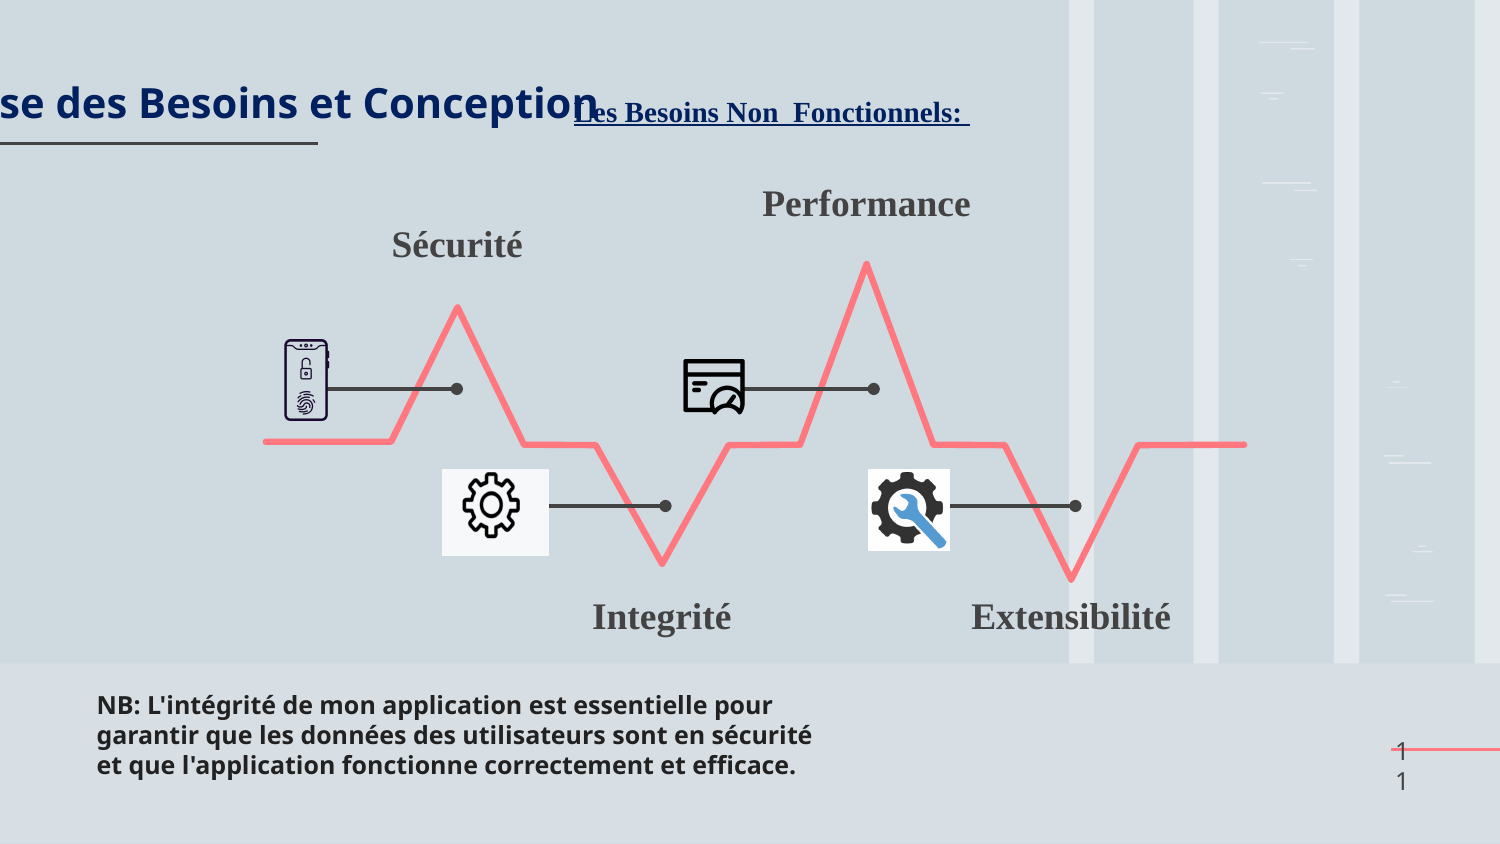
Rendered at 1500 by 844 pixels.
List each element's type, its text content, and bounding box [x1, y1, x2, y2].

text_box Sécurité [309, 204, 606, 296]
text_box NB: L'intégrité de mon application est essentielle pour garantir que les données des utilisateurs sont en sécurité et que l'application fonctionne correctement et efficace. [81, 682, 832, 787]
text_box Integrité [513, 576, 810, 668]
text_box [262, 398, 417, 445]
text_box [414, 304, 629, 498]
picture [678, 350, 749, 421]
text_box [631, 398, 821, 568]
text_box Performance [710, 163, 1024, 255]
text_box Extensibilité [914, 576, 1228, 668]
picture [442, 468, 549, 556]
text_box Les Besoins Non Fonctionnels: [558, 85, 986, 181]
picture [867, 468, 950, 551]
text_box Analyse des Besoins et Conception [0, 69, 615, 135]
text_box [553, 500, 666, 507]
text_box [1035, 441, 1248, 583]
text_box [817, 260, 1038, 504]
picture [265, 338, 347, 421]
slide_number 11 [1380, 745, 1432, 811]
